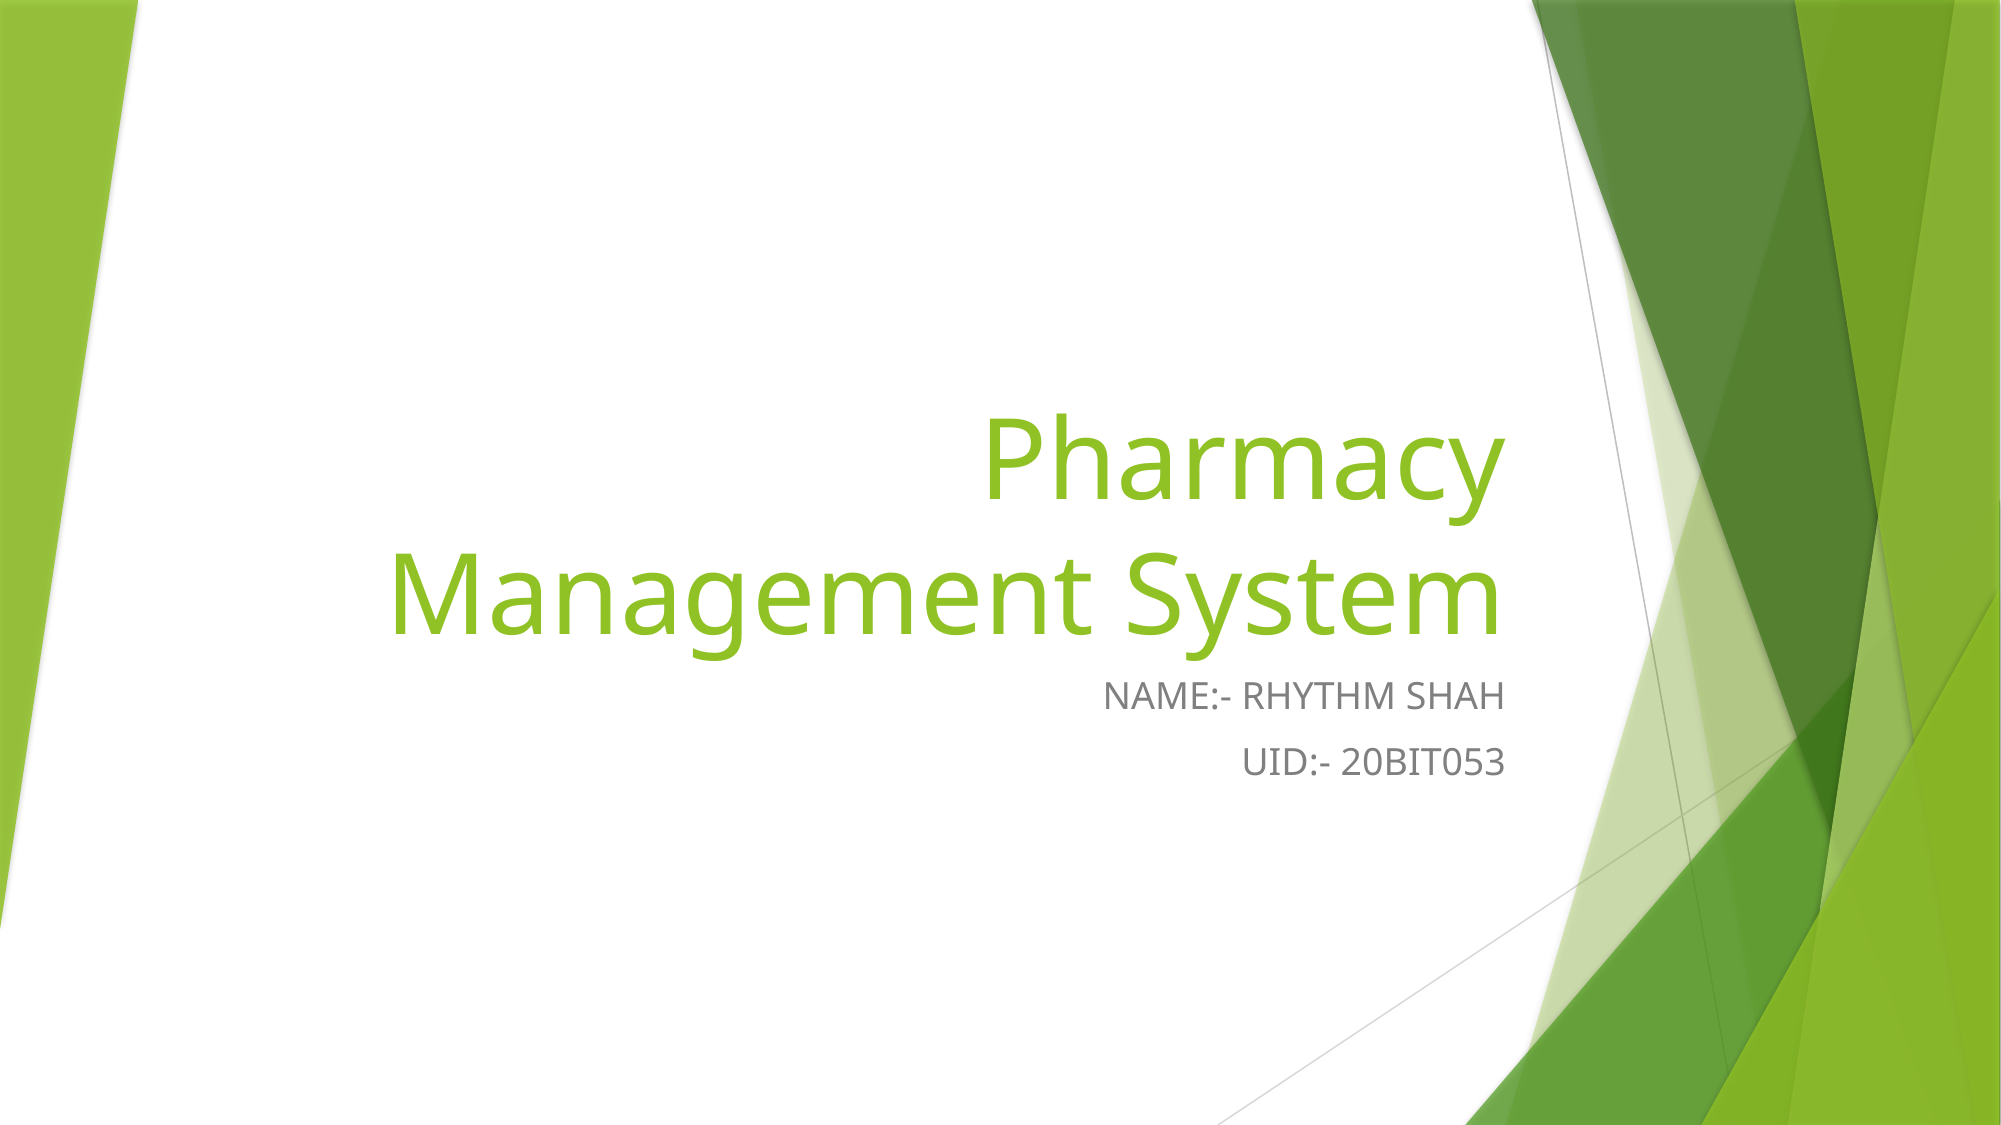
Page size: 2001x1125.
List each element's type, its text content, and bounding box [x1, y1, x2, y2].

subtitle NAME:- RHYTHM SHAH UID:- 20BIT053 [247, 664, 1522, 845]
title Pharmacy Management System [247, 394, 1522, 664]
